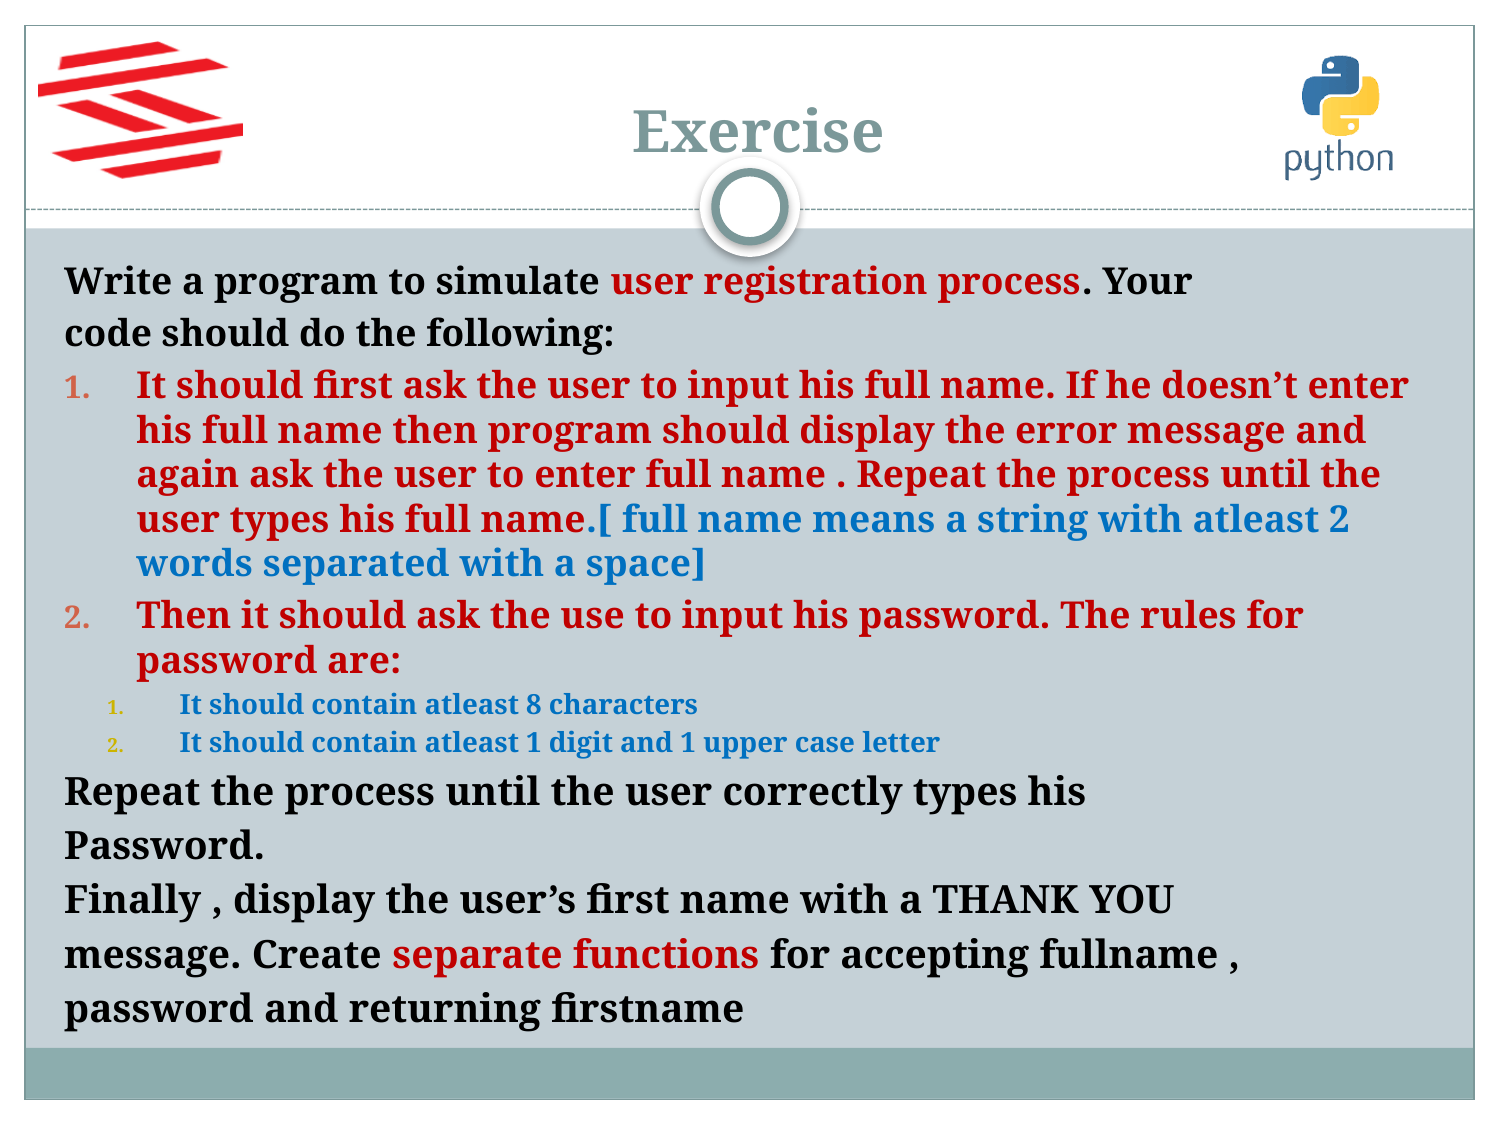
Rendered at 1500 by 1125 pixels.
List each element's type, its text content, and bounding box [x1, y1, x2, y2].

title Exercise [248, 46, 1459, 172]
picture [37, 40, 243, 185]
list Write a program to simulate user registration process. Your code should do the following: It should first ask the user to input his full name. If he doesn’t enter his full name then program should display the error message and again ask the user to enter full name . Repeat the process until the user types his full name.[ full name means a string with atleast 2 words separated with a space] Then it should ask the use to input his password. The rules for password are: It should contain atleast 8 characters It should contain atleast 1 digit and 1 upper case letter Repeat the process until the user correctly types his Password. Finally , display the user’s first name with a THANK YOU message. Create separate functions for accepting fullname , password and returning firstname [49, 250, 1445, 1047]
picture [1206, 53, 1471, 186]
